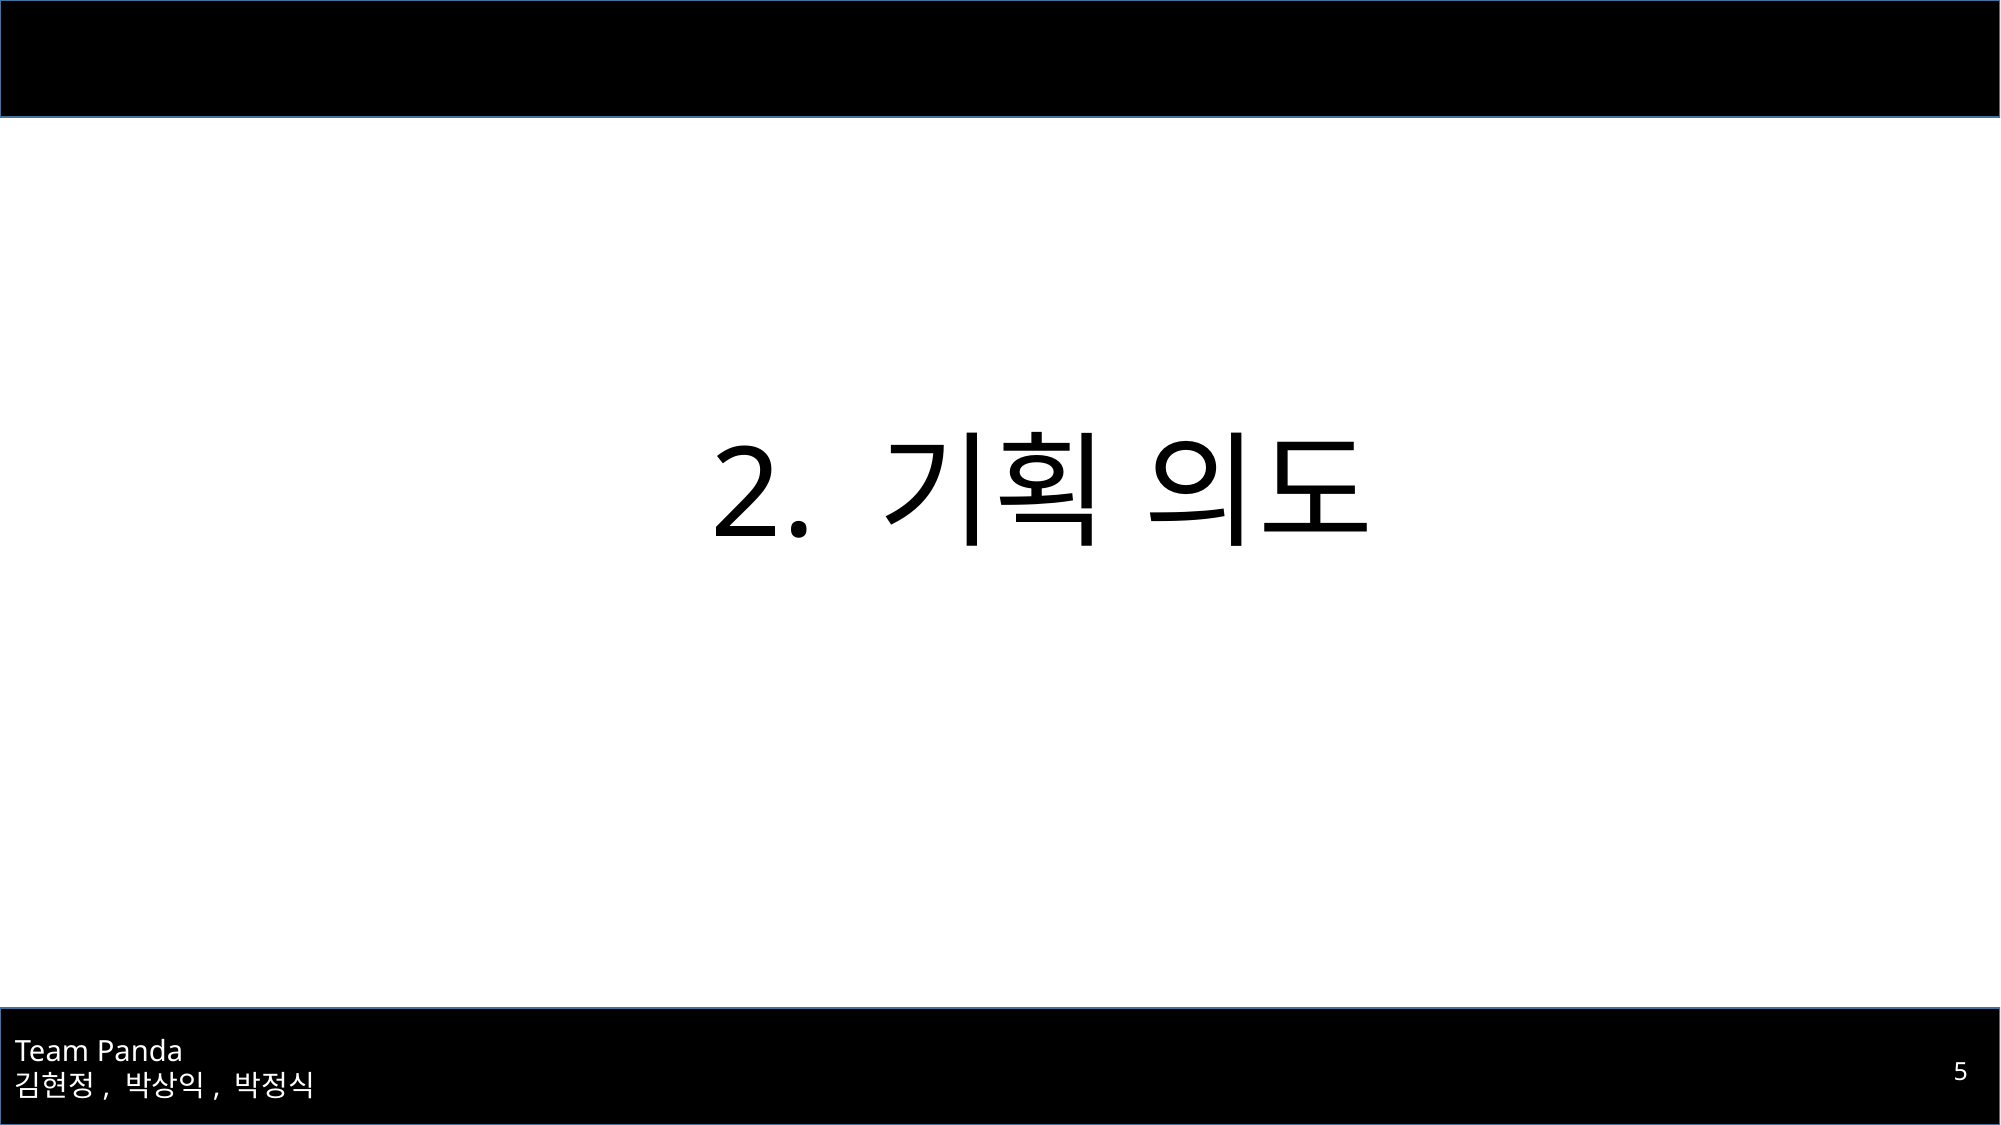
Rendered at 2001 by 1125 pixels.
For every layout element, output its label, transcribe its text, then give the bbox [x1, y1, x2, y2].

title 2. 기획 의도 [179, 280, 1905, 571]
